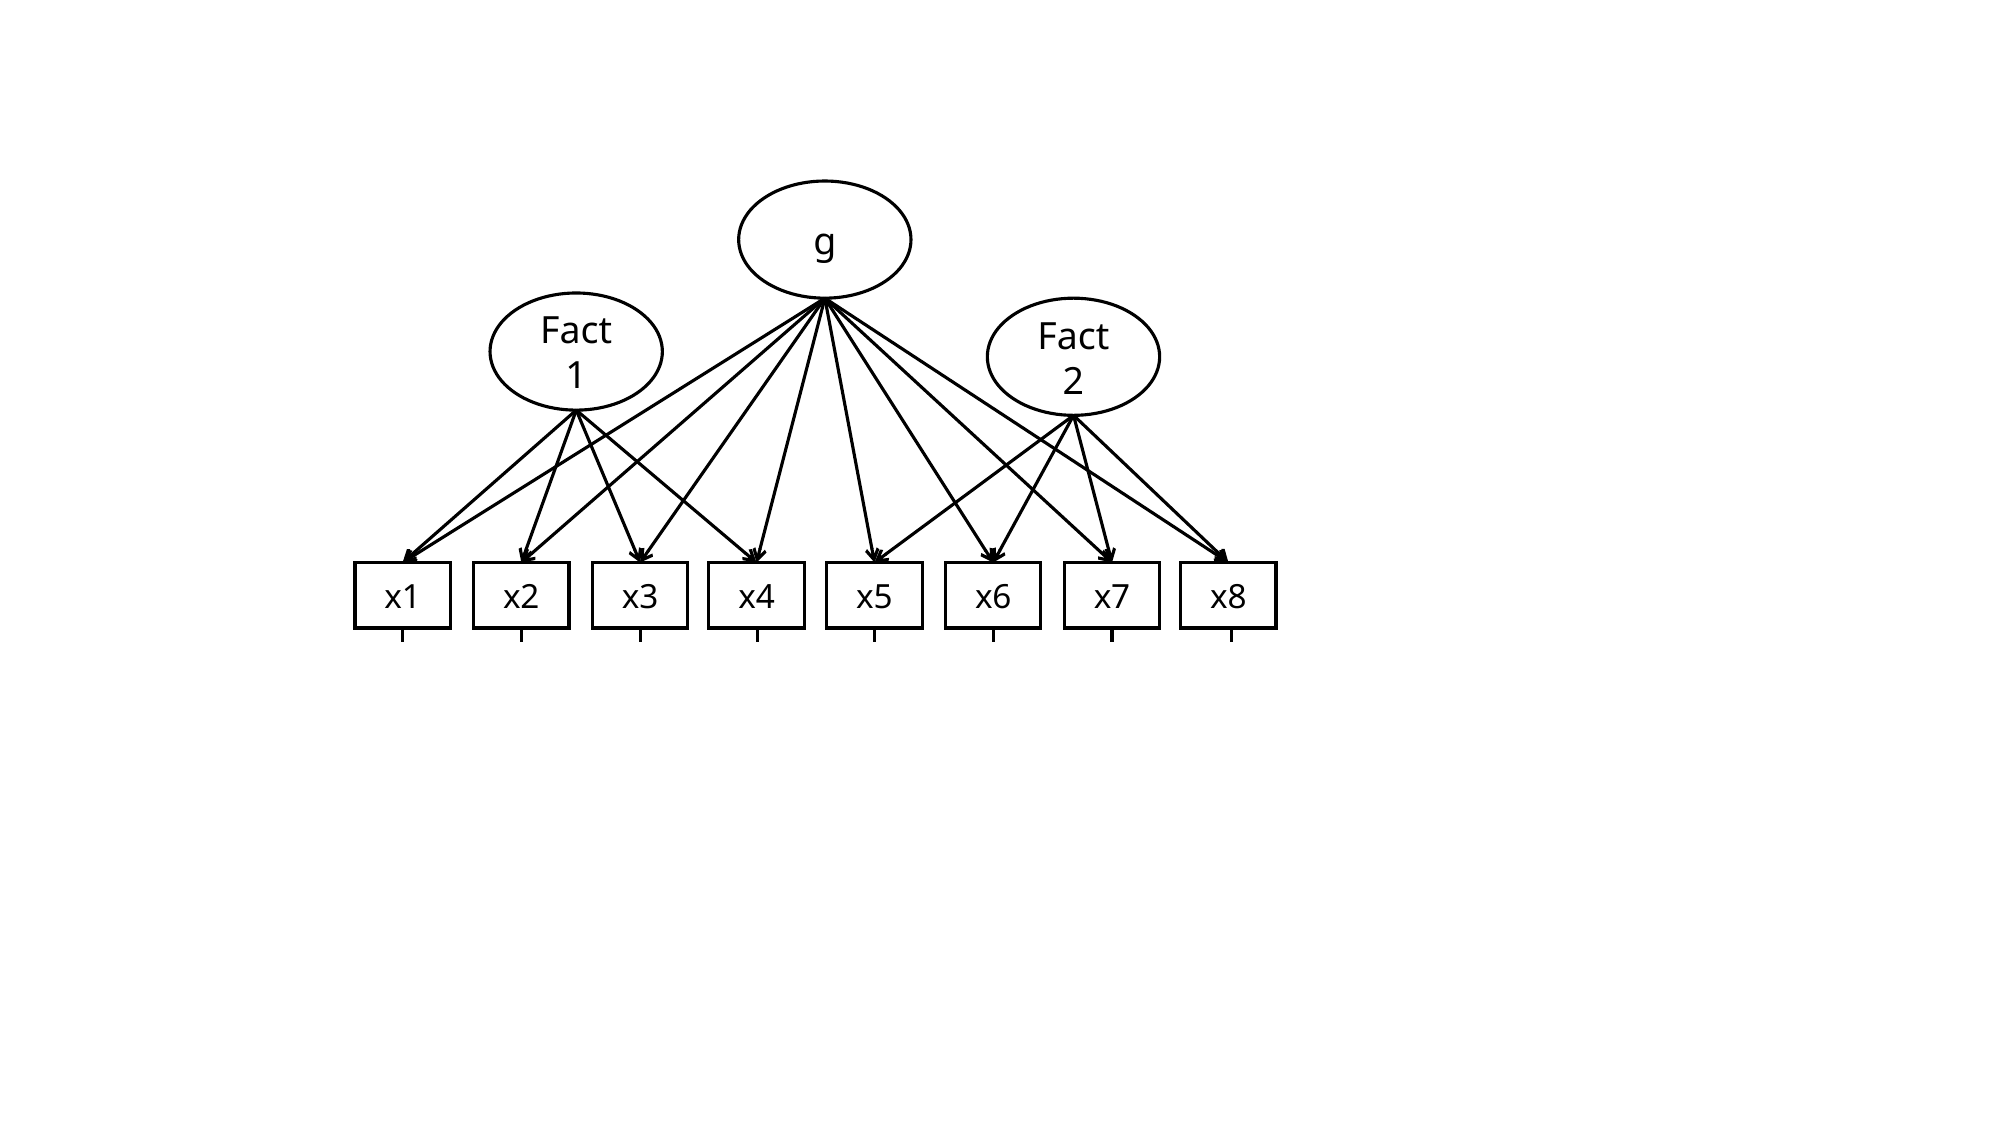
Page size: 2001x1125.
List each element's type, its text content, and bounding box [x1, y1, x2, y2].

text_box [824, 297, 1229, 563]
text_box Fact1 [539, 291, 614, 297]
text_box g [737, 179, 913, 297]
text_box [992, 414, 1072, 563]
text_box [402, 297, 520, 409]
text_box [520, 297, 639, 409]
text_box x5 [825, 563, 924, 630]
text_box x2 [472, 563, 571, 630]
text_box x6 [944, 563, 1042, 630]
text_box x1 [353, 561, 452, 630]
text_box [575, 409, 758, 563]
text_box x4 [707, 563, 806, 630]
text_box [402, 409, 520, 563]
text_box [1073, 414, 1229, 563]
text_box x8 [1179, 561, 1278, 630]
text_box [639, 297, 756, 409]
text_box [873, 414, 992, 563]
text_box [520, 409, 575, 563]
text_box x3 [591, 563, 689, 630]
text_box x7 [1063, 563, 1161, 630]
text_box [756, 297, 824, 563]
